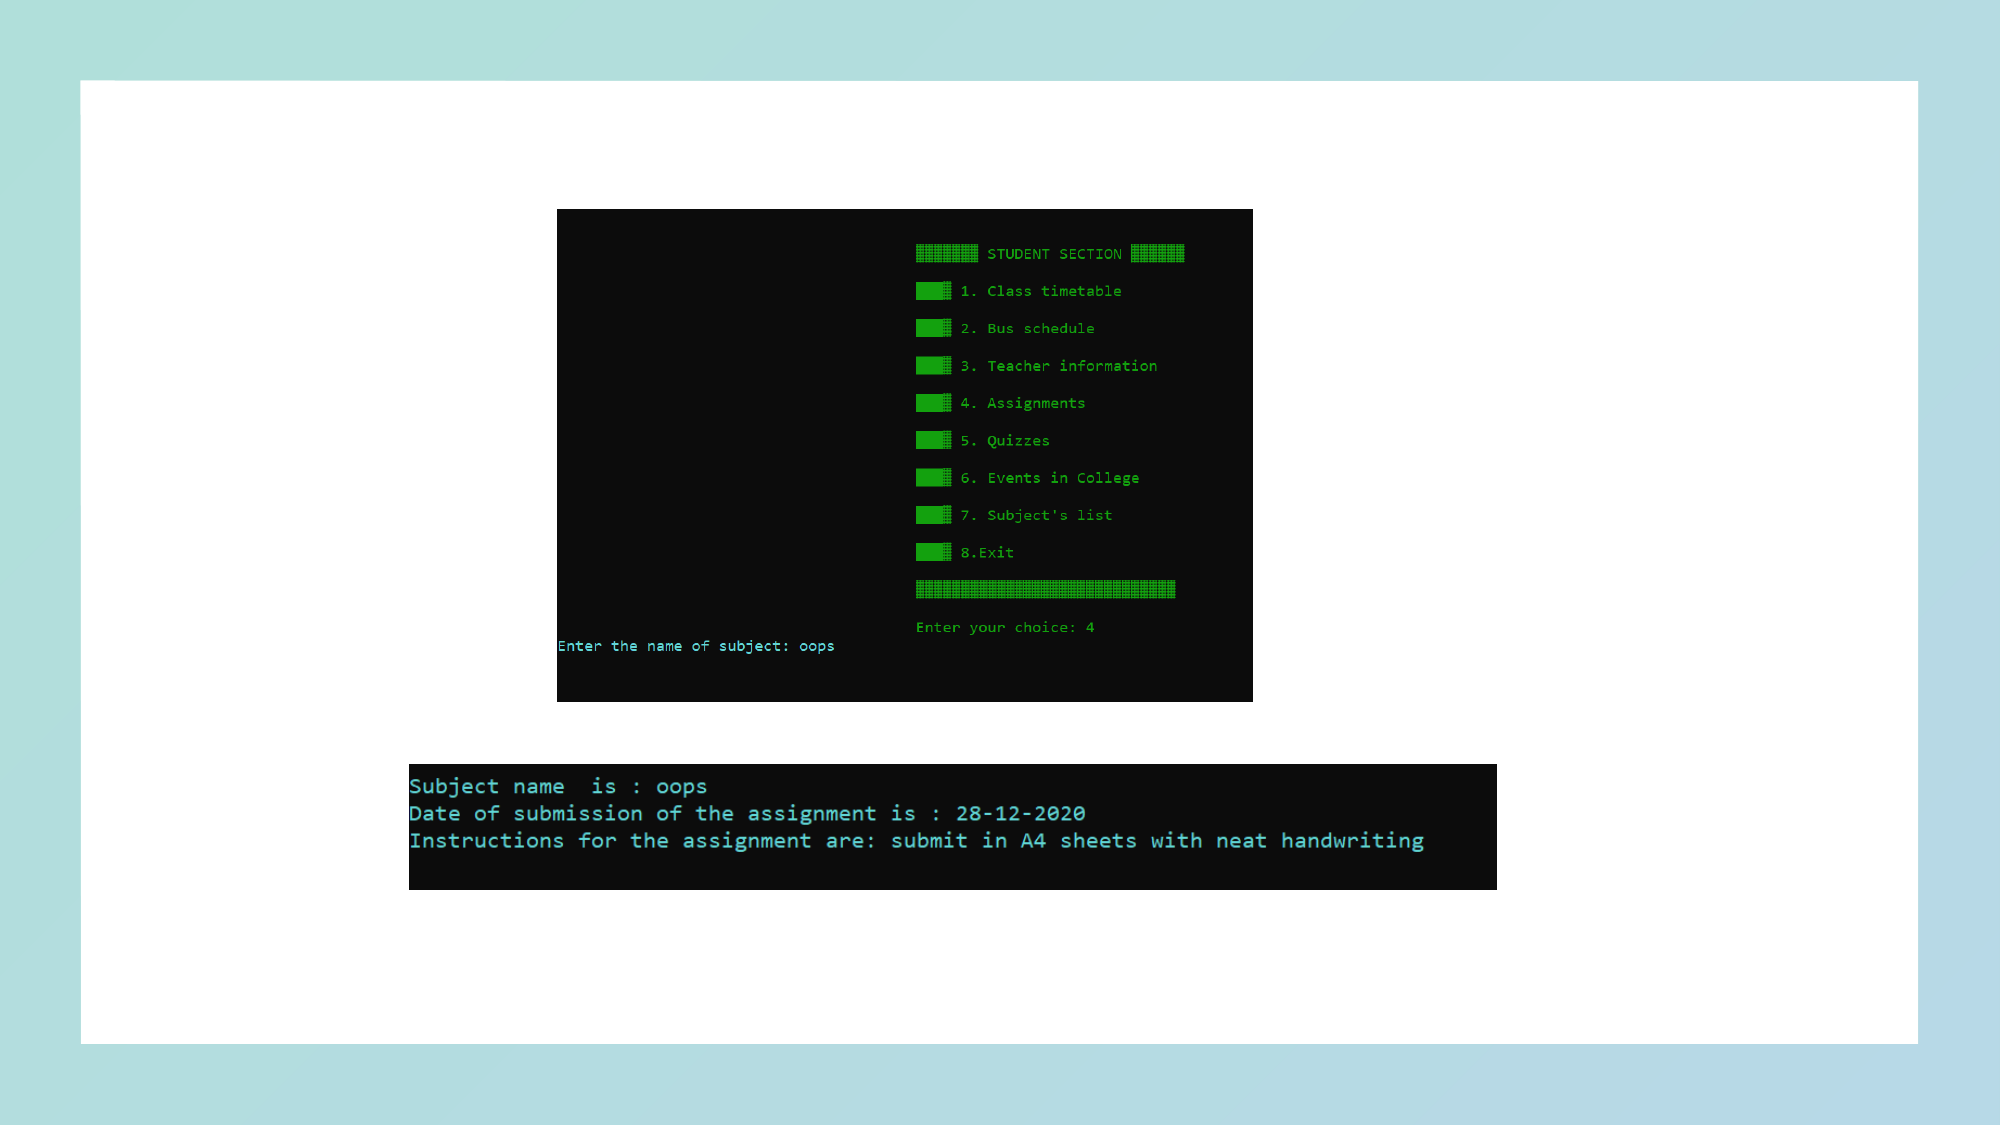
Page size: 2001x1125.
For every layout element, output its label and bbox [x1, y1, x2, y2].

picture [409, 764, 1497, 891]
picture [557, 209, 1253, 702]
